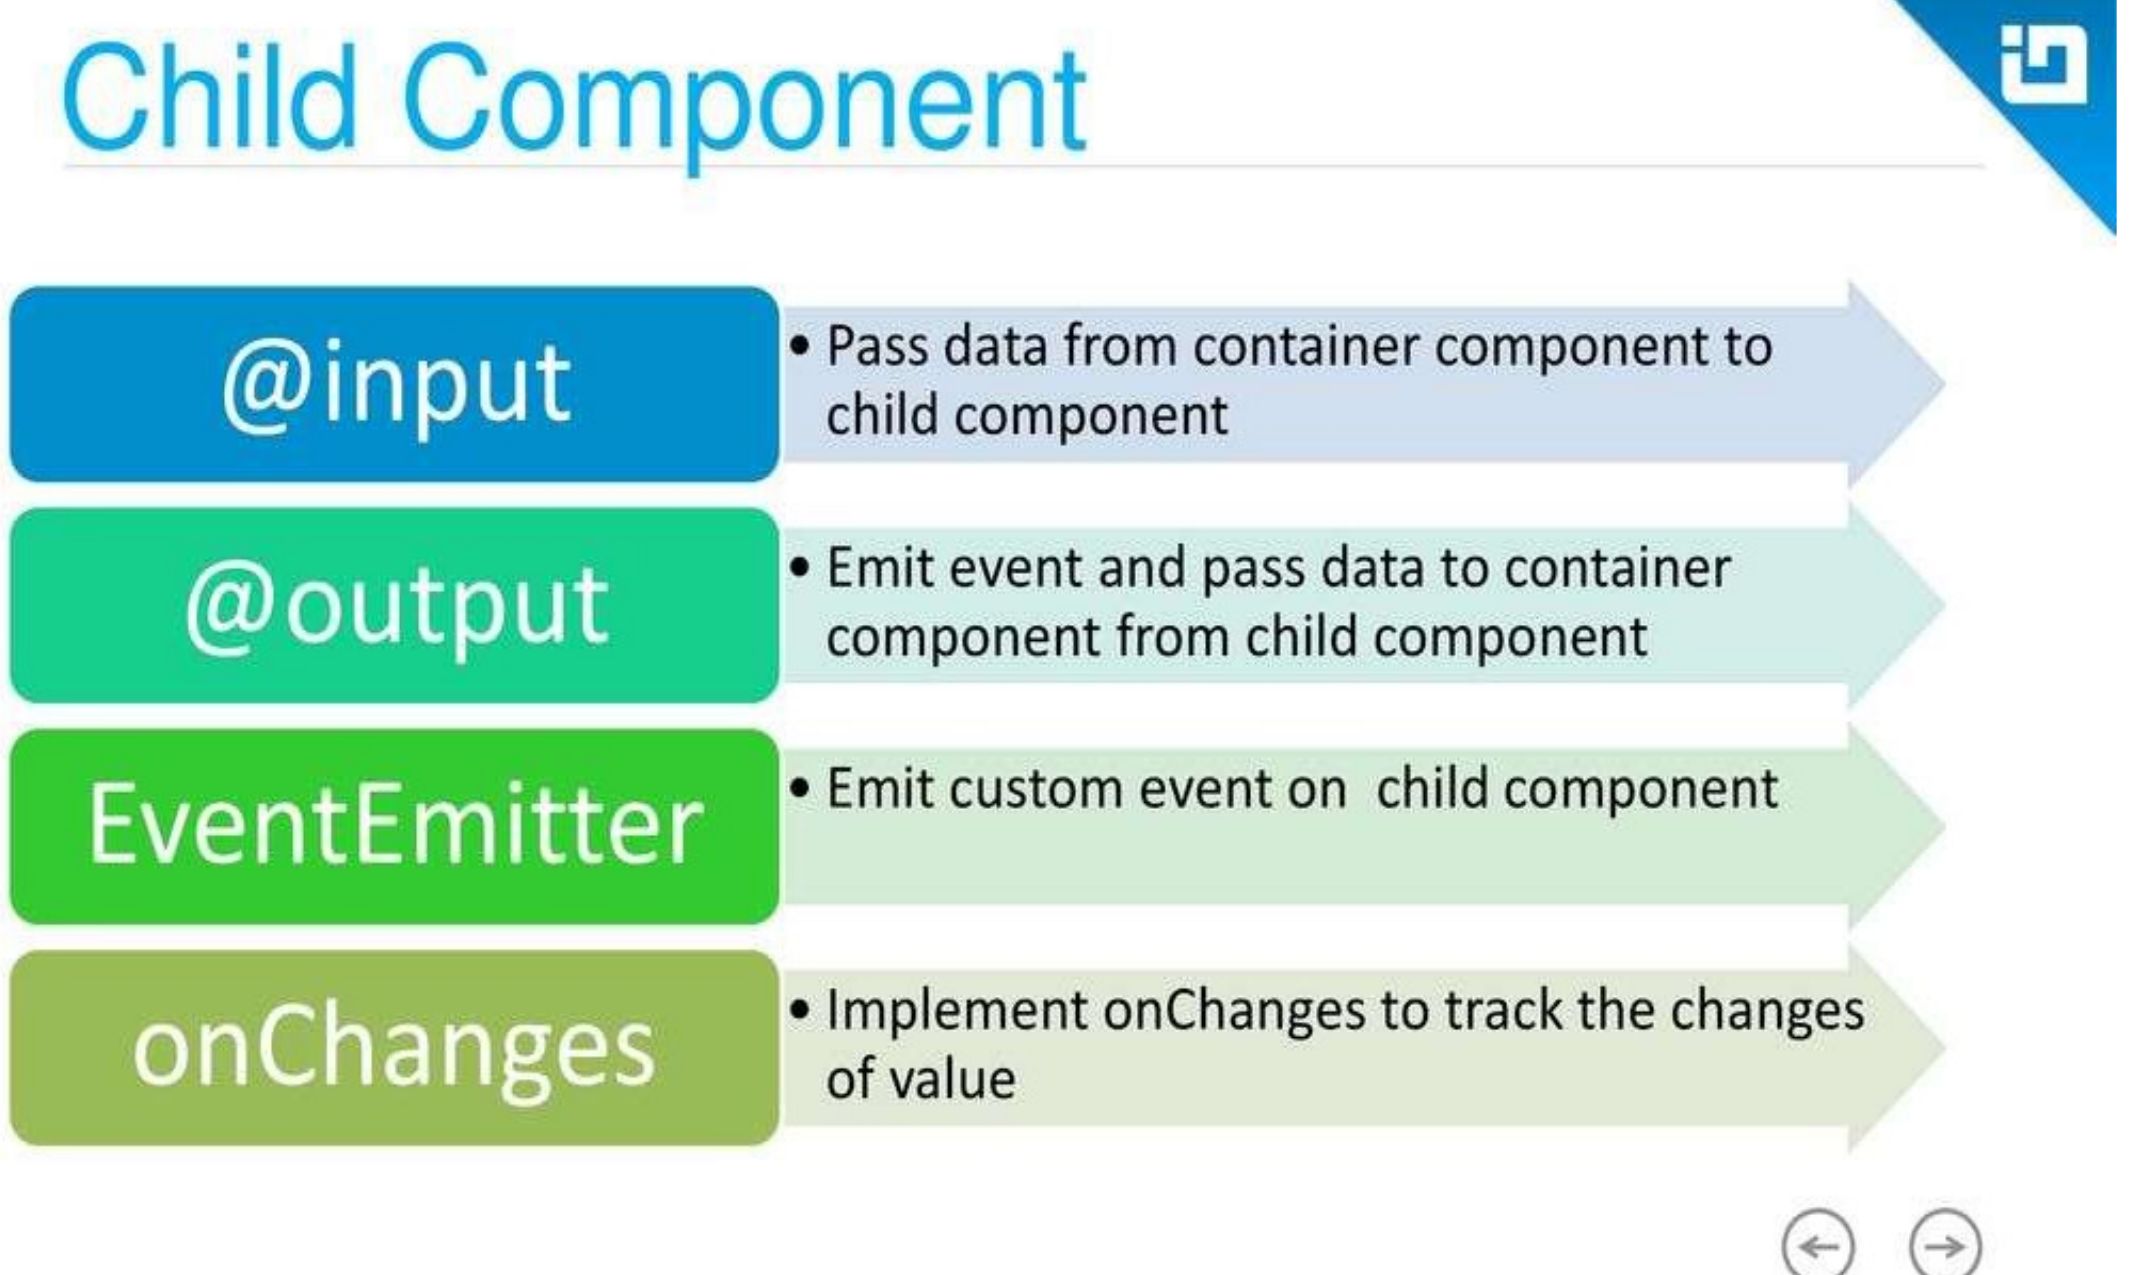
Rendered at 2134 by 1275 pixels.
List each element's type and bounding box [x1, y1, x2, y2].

text_box [0, 0, 2117, 1275]
